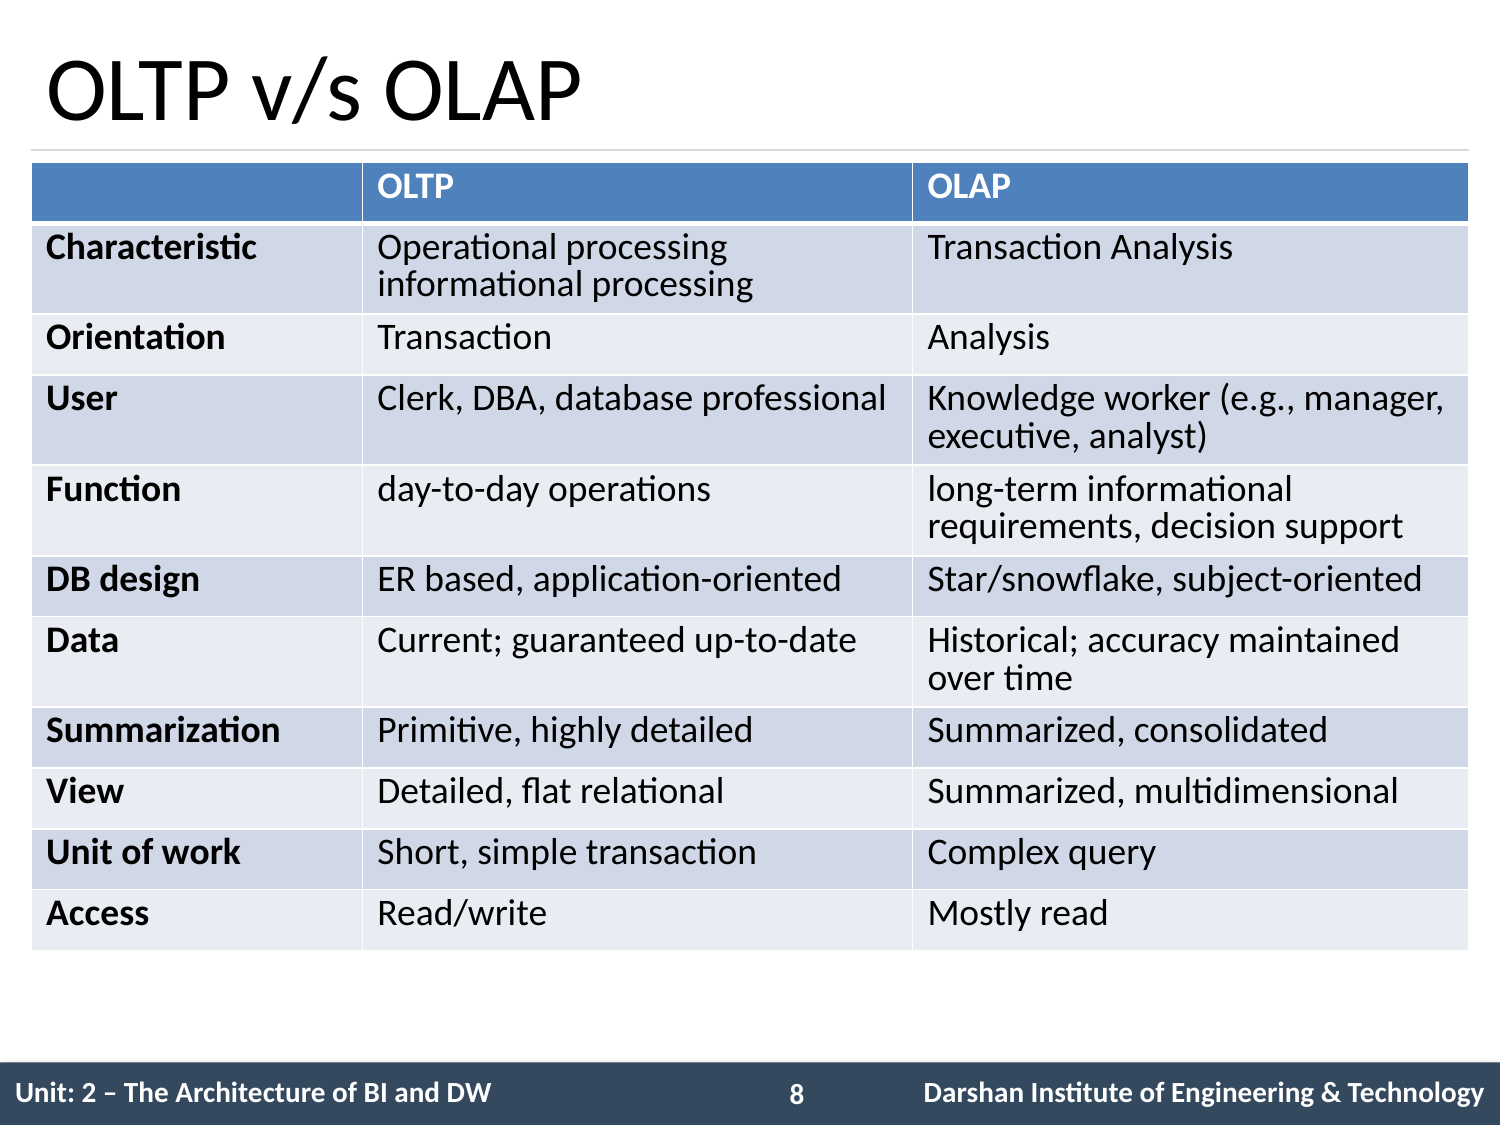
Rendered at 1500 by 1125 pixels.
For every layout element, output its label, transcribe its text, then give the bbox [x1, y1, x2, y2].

table_cell Historical; accuracy maintained over time [913, 617, 1468, 706]
table_cell DB design [32, 557, 362, 616]
table_cell Current; guaranteed up-to-date [363, 617, 912, 706]
table_cell Summarized, consolidated [913, 708, 1468, 767]
table_cell Orientation [32, 315, 362, 374]
table_cell day-to-day operations [363, 466, 912, 555]
title OLTP v/s OLAP [31, 17, 1469, 150]
table_cell ER based, application-oriented [363, 557, 912, 616]
table_cell User [32, 376, 362, 464]
table_cell Access [32, 890, 362, 950]
table_cell Mostly read [913, 890, 1468, 950]
table_cell Analysis [913, 315, 1468, 374]
table_cell Transaction [363, 315, 912, 374]
table_cell Short, simple transaction [363, 830, 912, 889]
table_cell Primitive, highly detailed [363, 708, 912, 767]
table_cell View [32, 769, 362, 828]
table_cell Operational processing informational processing [363, 226, 912, 313]
table_cell Summarization [32, 708, 362, 767]
table_cell Characteristic [32, 226, 362, 313]
table_cell Complex query [913, 830, 1468, 889]
table_cell Transaction Analysis [913, 226, 1468, 313]
table_header OLAP [913, 163, 1468, 221]
table_cell Knowledge worker (e.g., manager, executive, analyst) [913, 376, 1468, 464]
table_cell Star/snowflake, subject-oriented [913, 557, 1468, 616]
table_cell long-term informational requirements, decision support [913, 466, 1468, 555]
table_cell Function [32, 466, 362, 555]
table_header [32, 163, 362, 221]
table_header OLTP [363, 163, 912, 221]
table_cell Unit of work [32, 830, 362, 889]
table_cell Summarized, multidimensional [913, 769, 1468, 828]
table_cell Clerk, DBA, database professional [363, 376, 912, 464]
table_cell Read/write [363, 890, 912, 950]
table_cell Detailed, flat relational [363, 769, 912, 828]
table_cell Data [32, 617, 362, 706]
